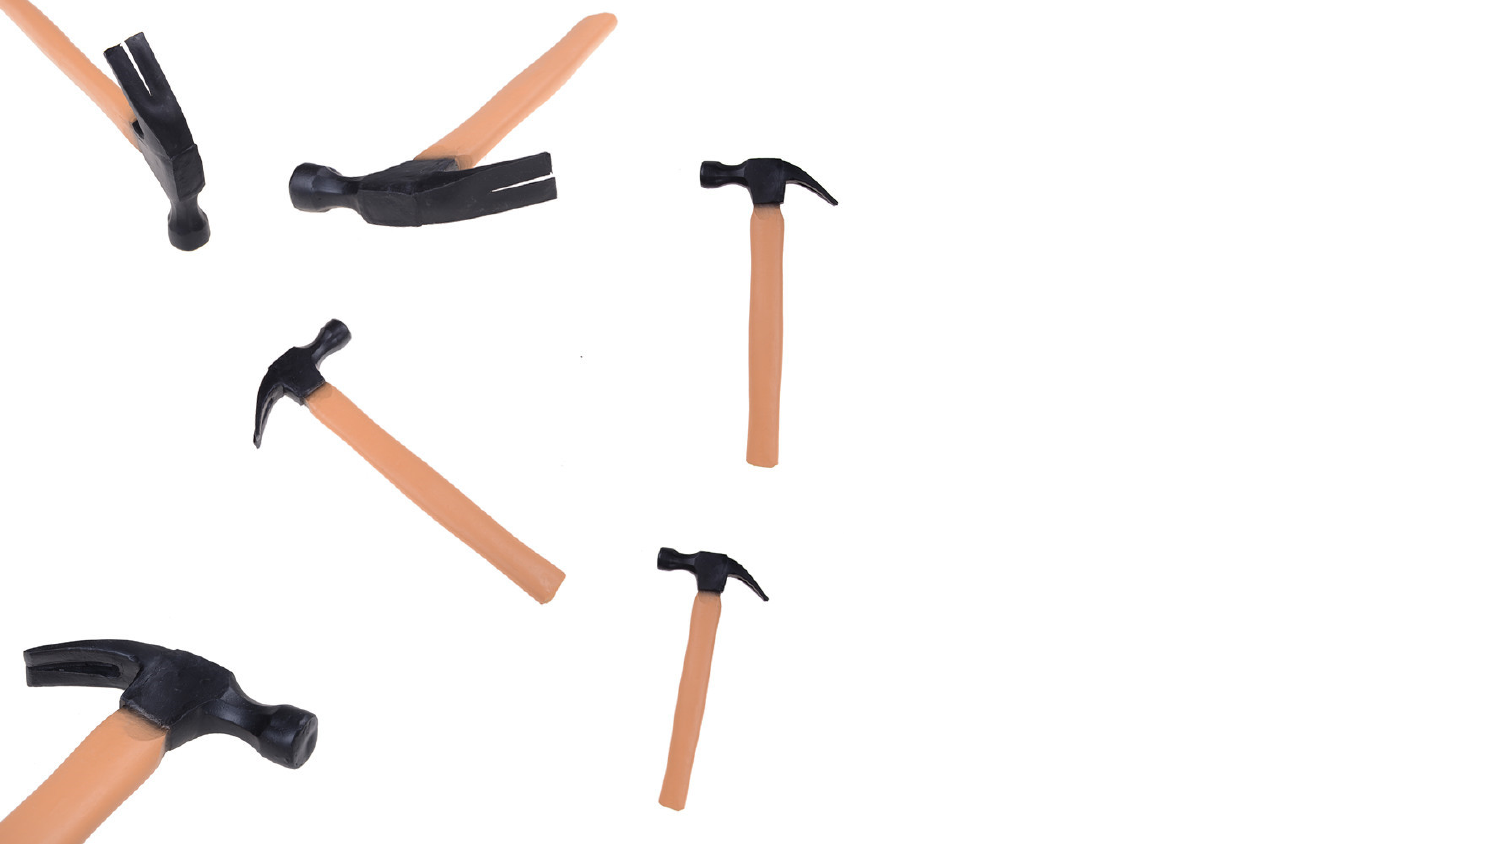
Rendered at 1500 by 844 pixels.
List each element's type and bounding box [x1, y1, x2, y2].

picture [0, 0, 844, 844]
